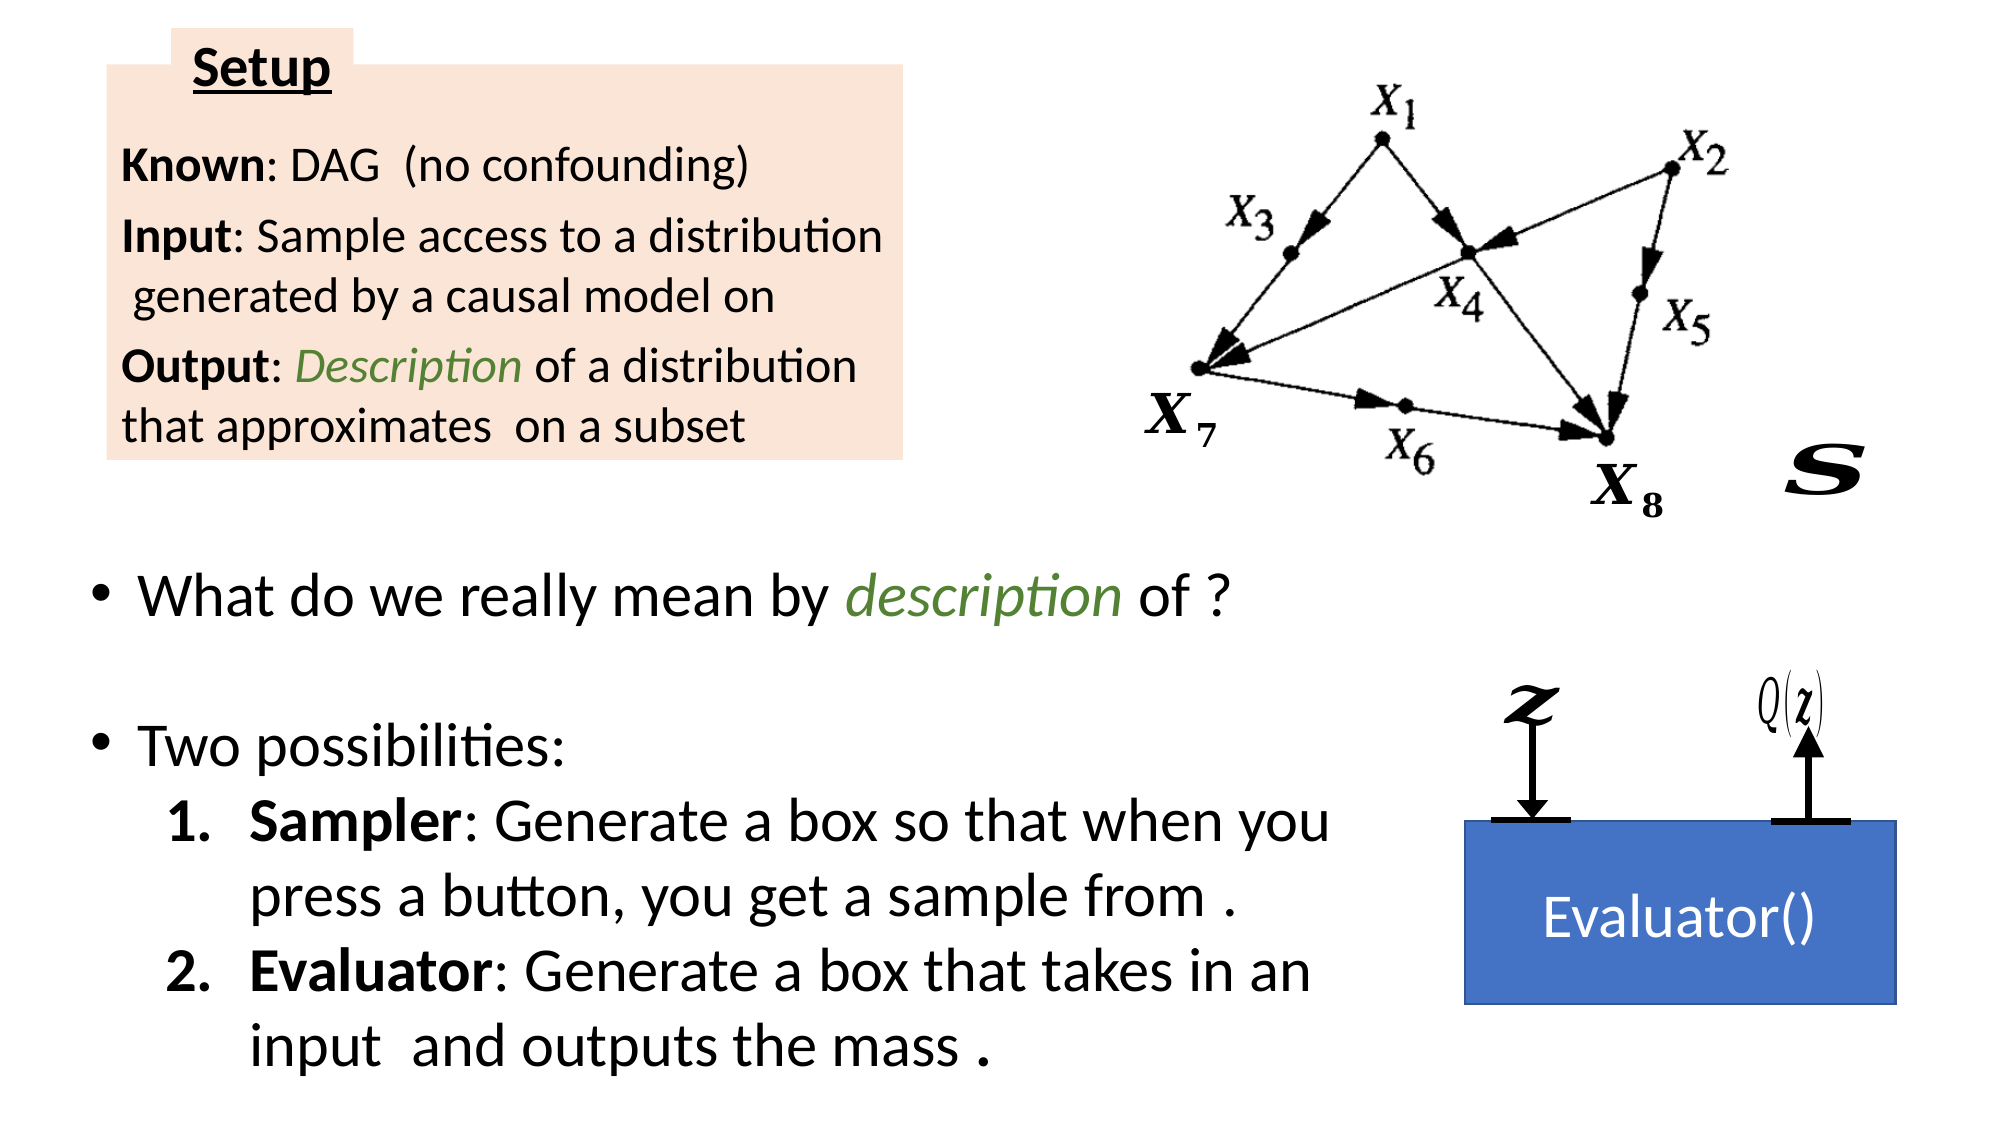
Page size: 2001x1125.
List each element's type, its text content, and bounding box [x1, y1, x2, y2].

text_box Setup [170, 27, 354, 99]
picture [1074, 28, 1777, 553]
